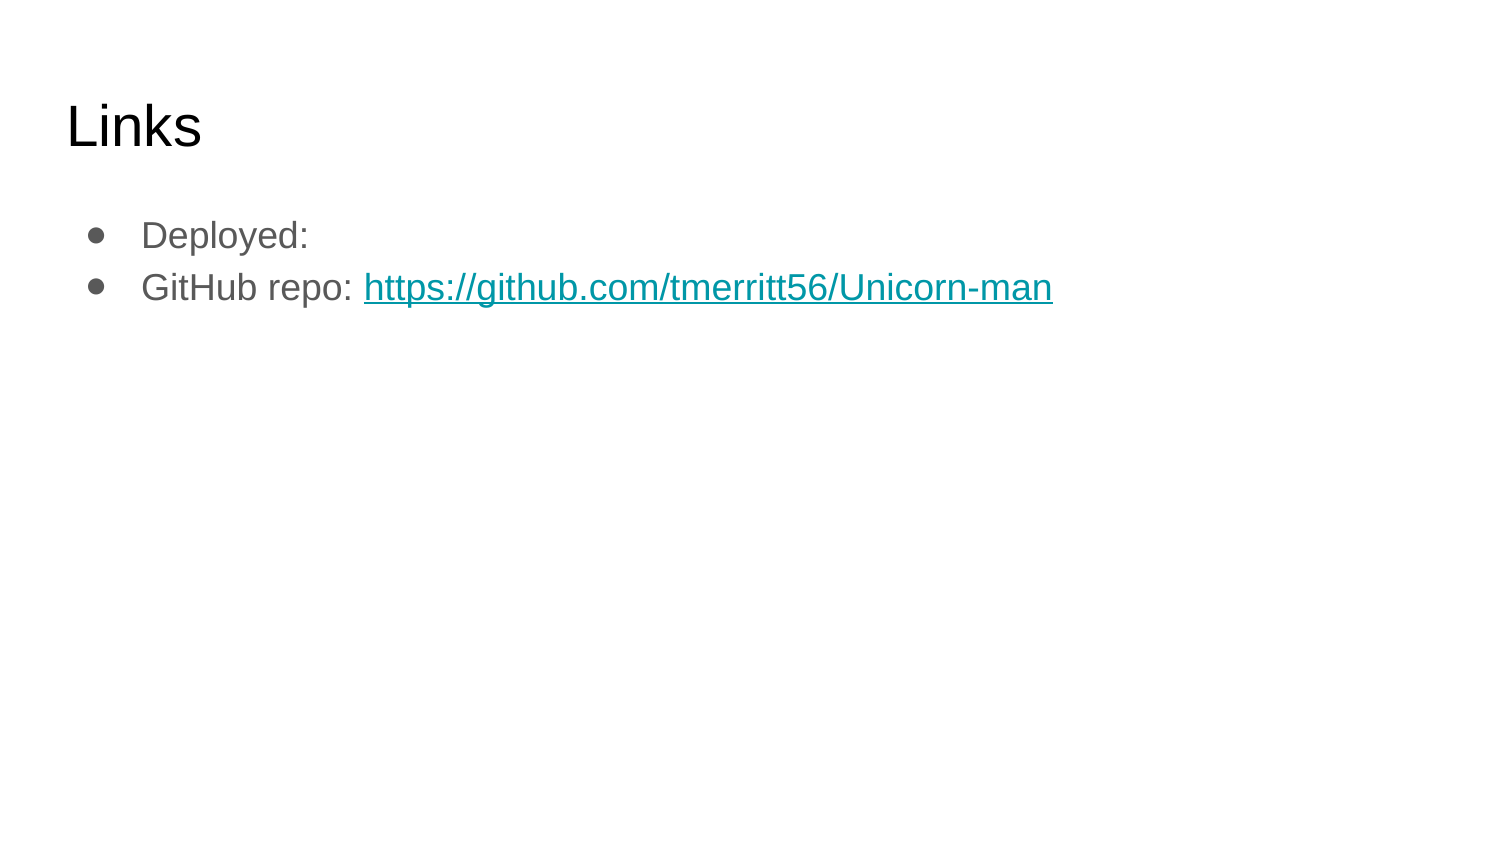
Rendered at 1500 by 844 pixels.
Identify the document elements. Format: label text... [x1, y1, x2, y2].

title Links [51, 72, 1449, 167]
list Deployed: GitHub repo: https://github.com/tmerritt56/Unicorn-man [51, 189, 1449, 750]
